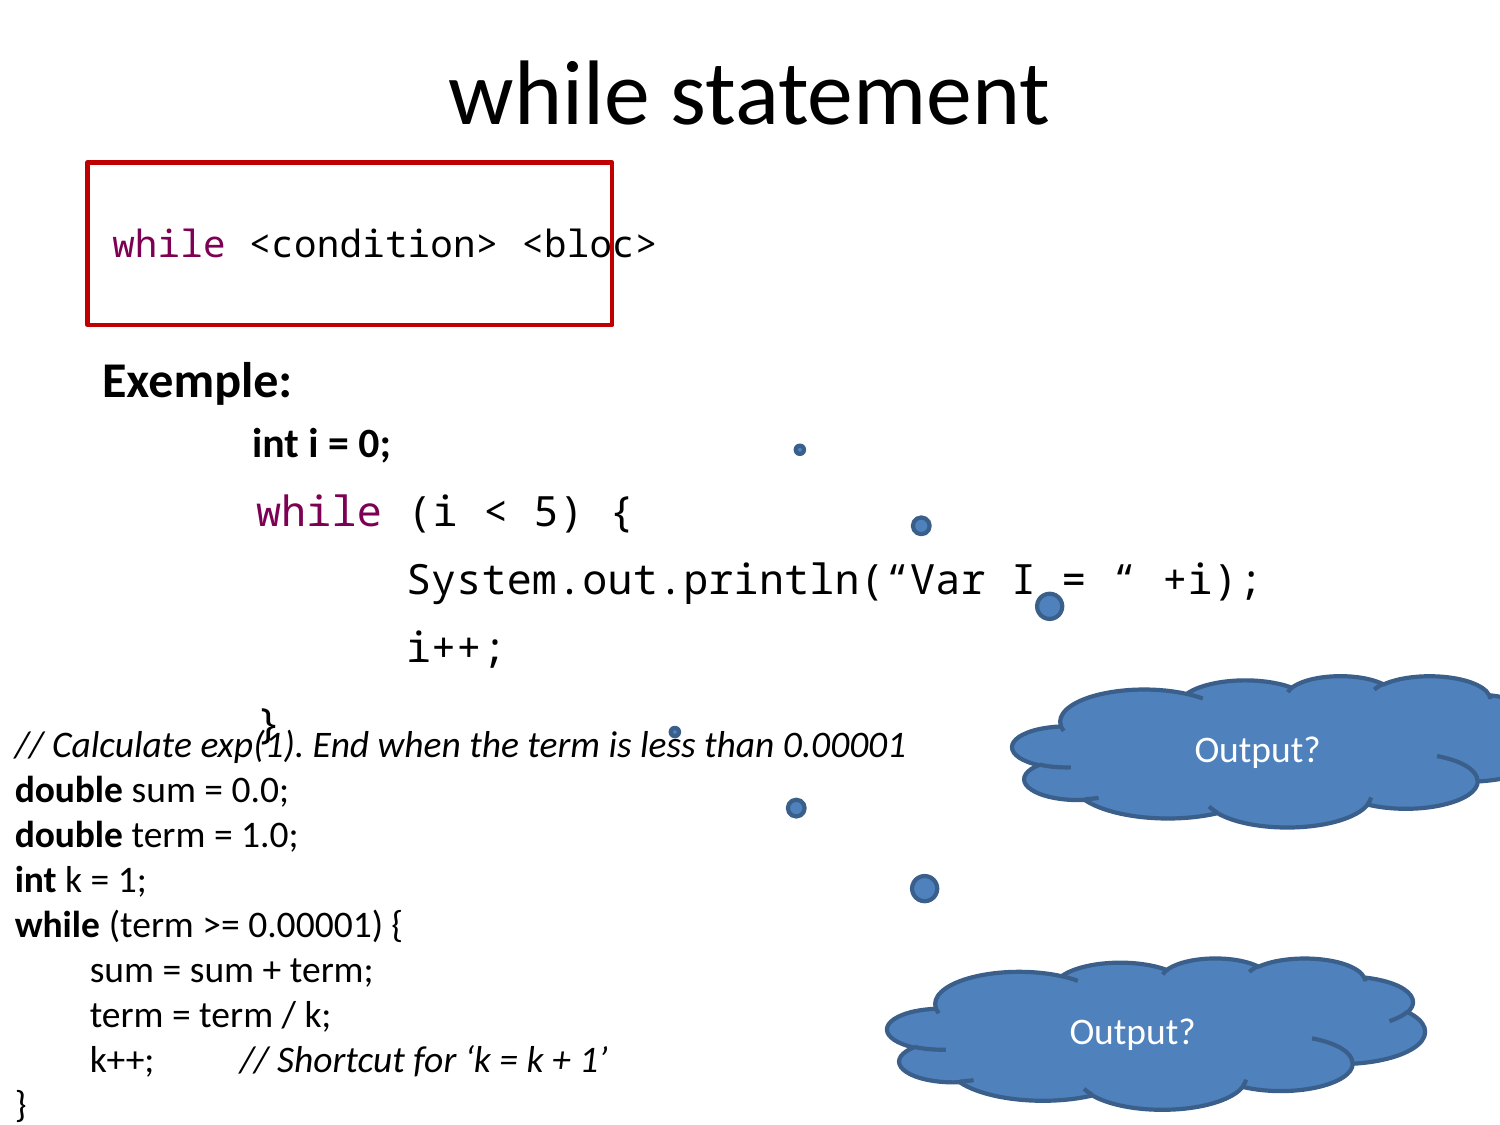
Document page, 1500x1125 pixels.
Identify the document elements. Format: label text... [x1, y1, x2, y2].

text_box Output? [793, 443, 807, 456]
text_box Output? [925, 956, 1428, 1112]
text_box Output? [910, 515, 932, 537]
text_box // Calculate exp(1). End when the term is less than 0.00001 double sum = 0.0; double term = 1.0; int k = 1; while (term >= 0.00001) { sum = sum + term; term = term / k; k++; // Shortcut for ‘k = k + 1’ } [0, 712, 925, 1125]
text_box while <condition> <bloc> [93, 212, 844, 273]
text_box Exemple: int i = 0; while (i < 5) { System.out.println(“Var I = “ +i); i++; } [87, 99, 1500, 817]
text_box Output? [1009, 674, 1500, 830]
text_box Output? [925, 873, 940, 904]
text_box [85, 160, 614, 327]
text_box Output? [1034, 591, 1065, 622]
text_box while statement [74, 24, 1425, 213]
